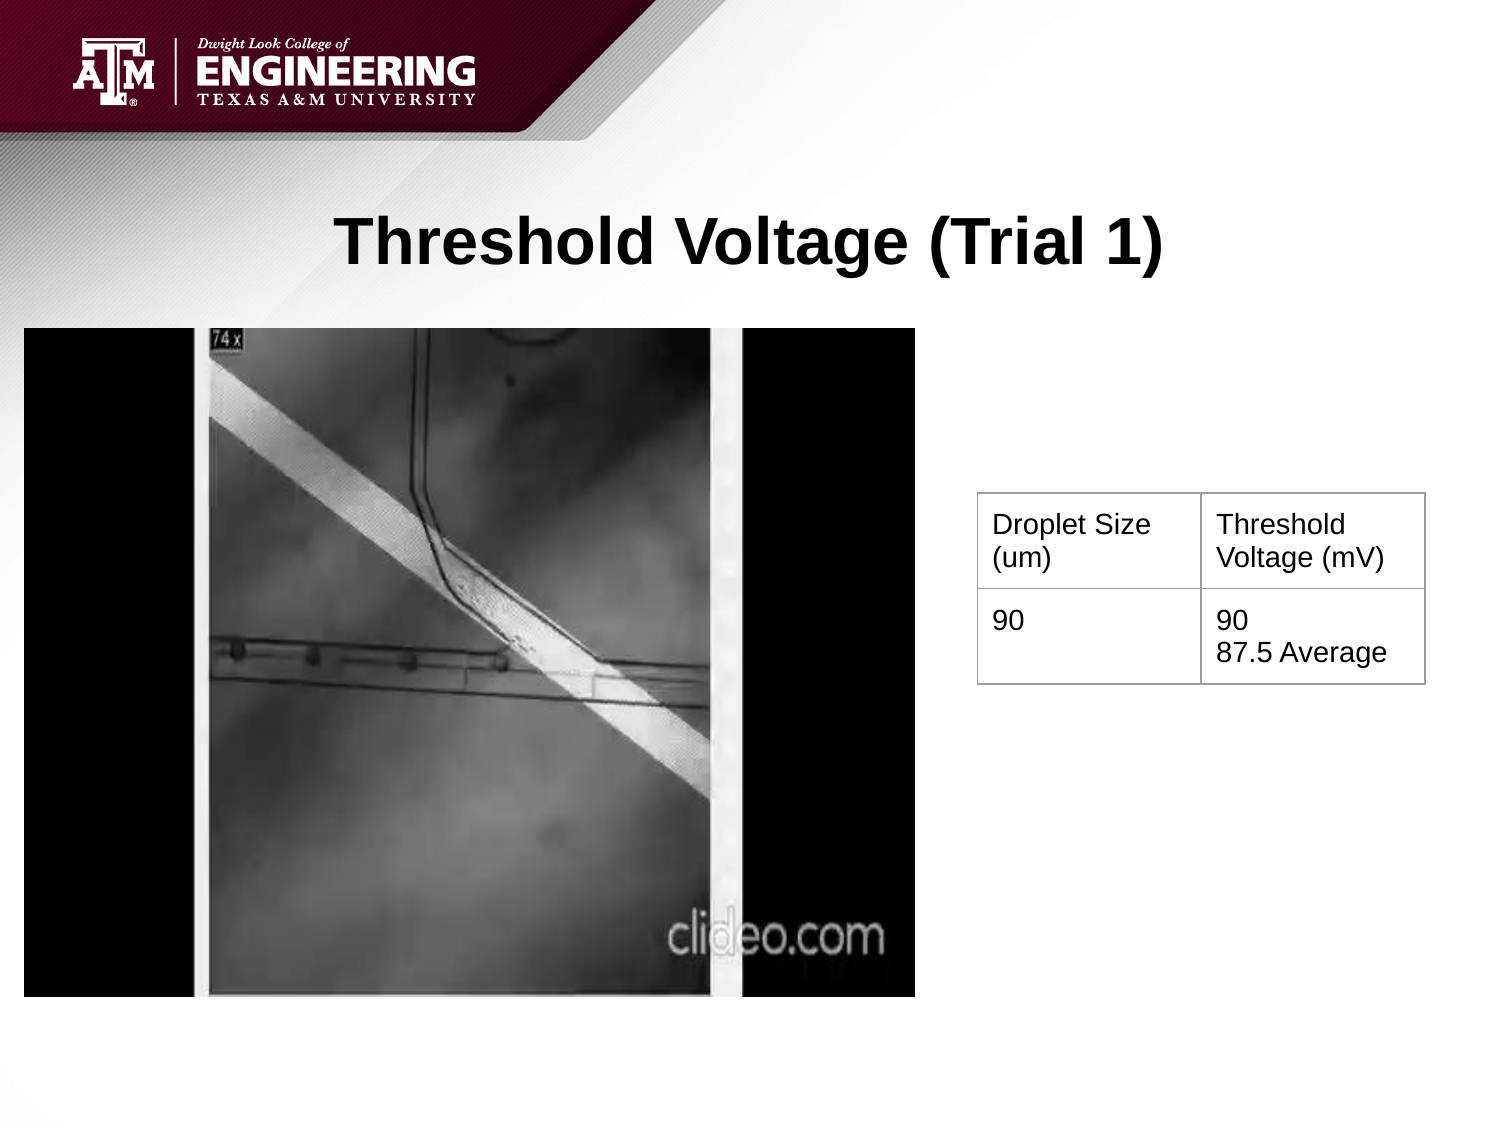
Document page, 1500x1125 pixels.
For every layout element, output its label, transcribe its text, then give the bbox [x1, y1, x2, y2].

table_cell 90 87.5 Average [1202, 589, 1424, 683]
table_header Threshold Voltage (mV) [1202, 494, 1424, 588]
picture [0, 0, 1500, 1125]
table_cell 90 [978, 589, 1200, 683]
table_header Droplet Size (um) [978, 494, 1200, 588]
title Threshold Voltage (Trial 1) [75, 172, 1425, 304]
